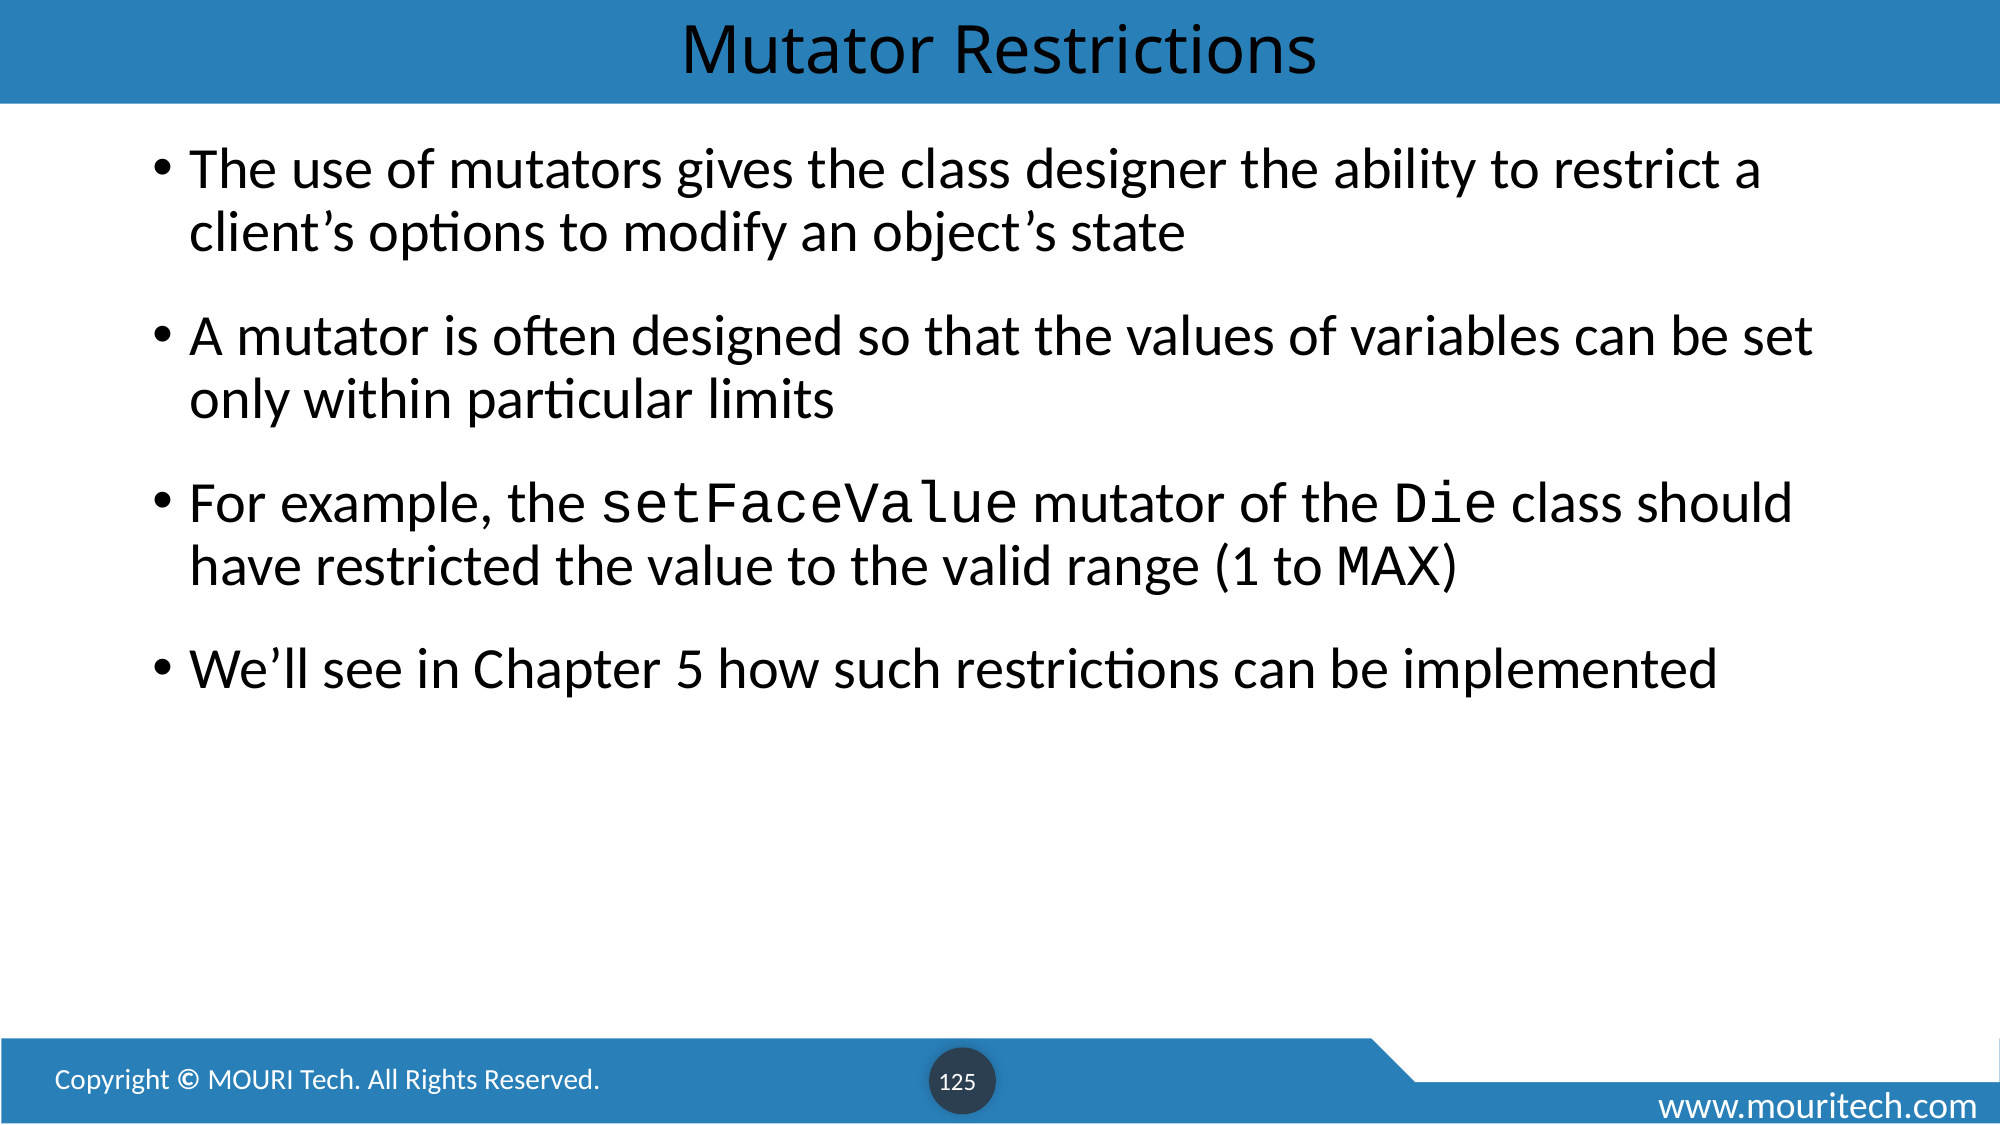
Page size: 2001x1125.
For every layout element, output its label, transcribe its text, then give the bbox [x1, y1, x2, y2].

title Mutator Restrictions [0, 0, 2000, 104]
list The use of mutators gives the class designer the ability to restrict a client’s options to modify an object’s state A mutator is often designed so that the values of variables can be set only within particular limits For example, the setFaceValue mutator of the Die class should have restricted the value to the valid range (1 to MAX) We’ll see in Chapter 5 how such restrictions can be implemented [137, 130, 1863, 1014]
slide_number 125 [920, 1051, 995, 1111]
